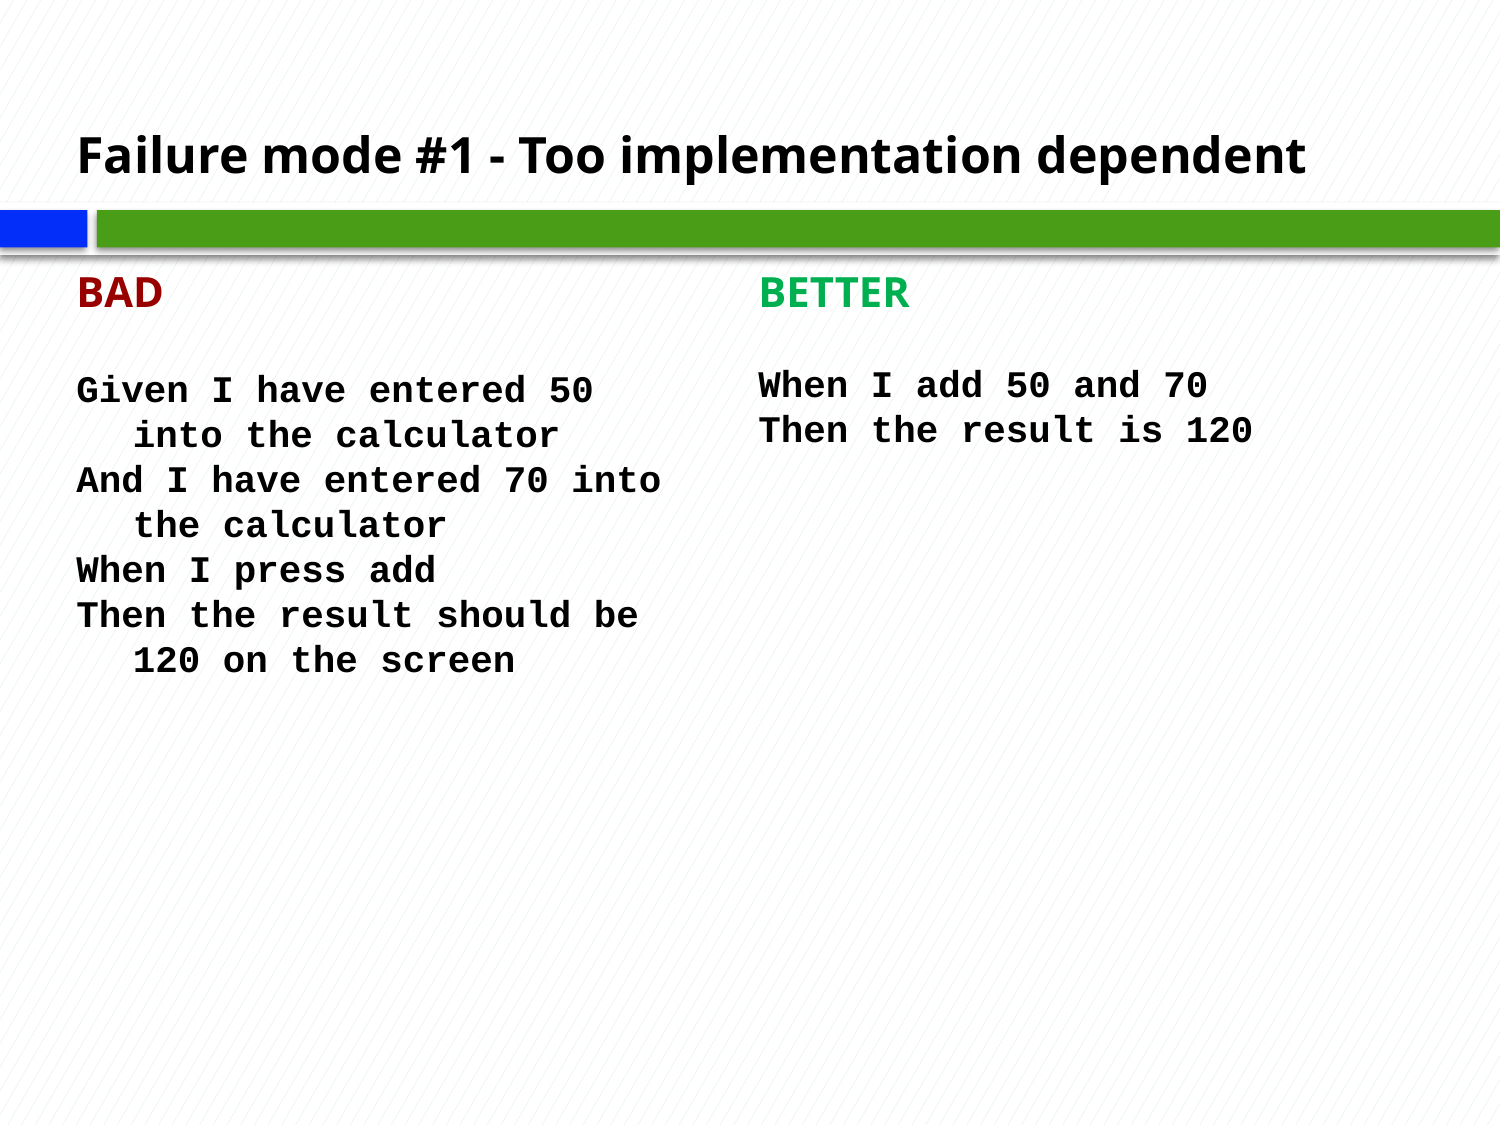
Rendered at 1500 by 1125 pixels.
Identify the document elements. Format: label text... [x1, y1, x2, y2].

list BETTER When I add 50 and 70 Then the result is 120 [743, 250, 1469, 919]
list BAD Given I have entered 50 into the calculator And I have entered 70 into the calculator When I press add Then the result should be 120 on the screen [61, 250, 701, 919]
title Failure mode #1 - Too implementation dependent [61, 108, 1412, 327]
